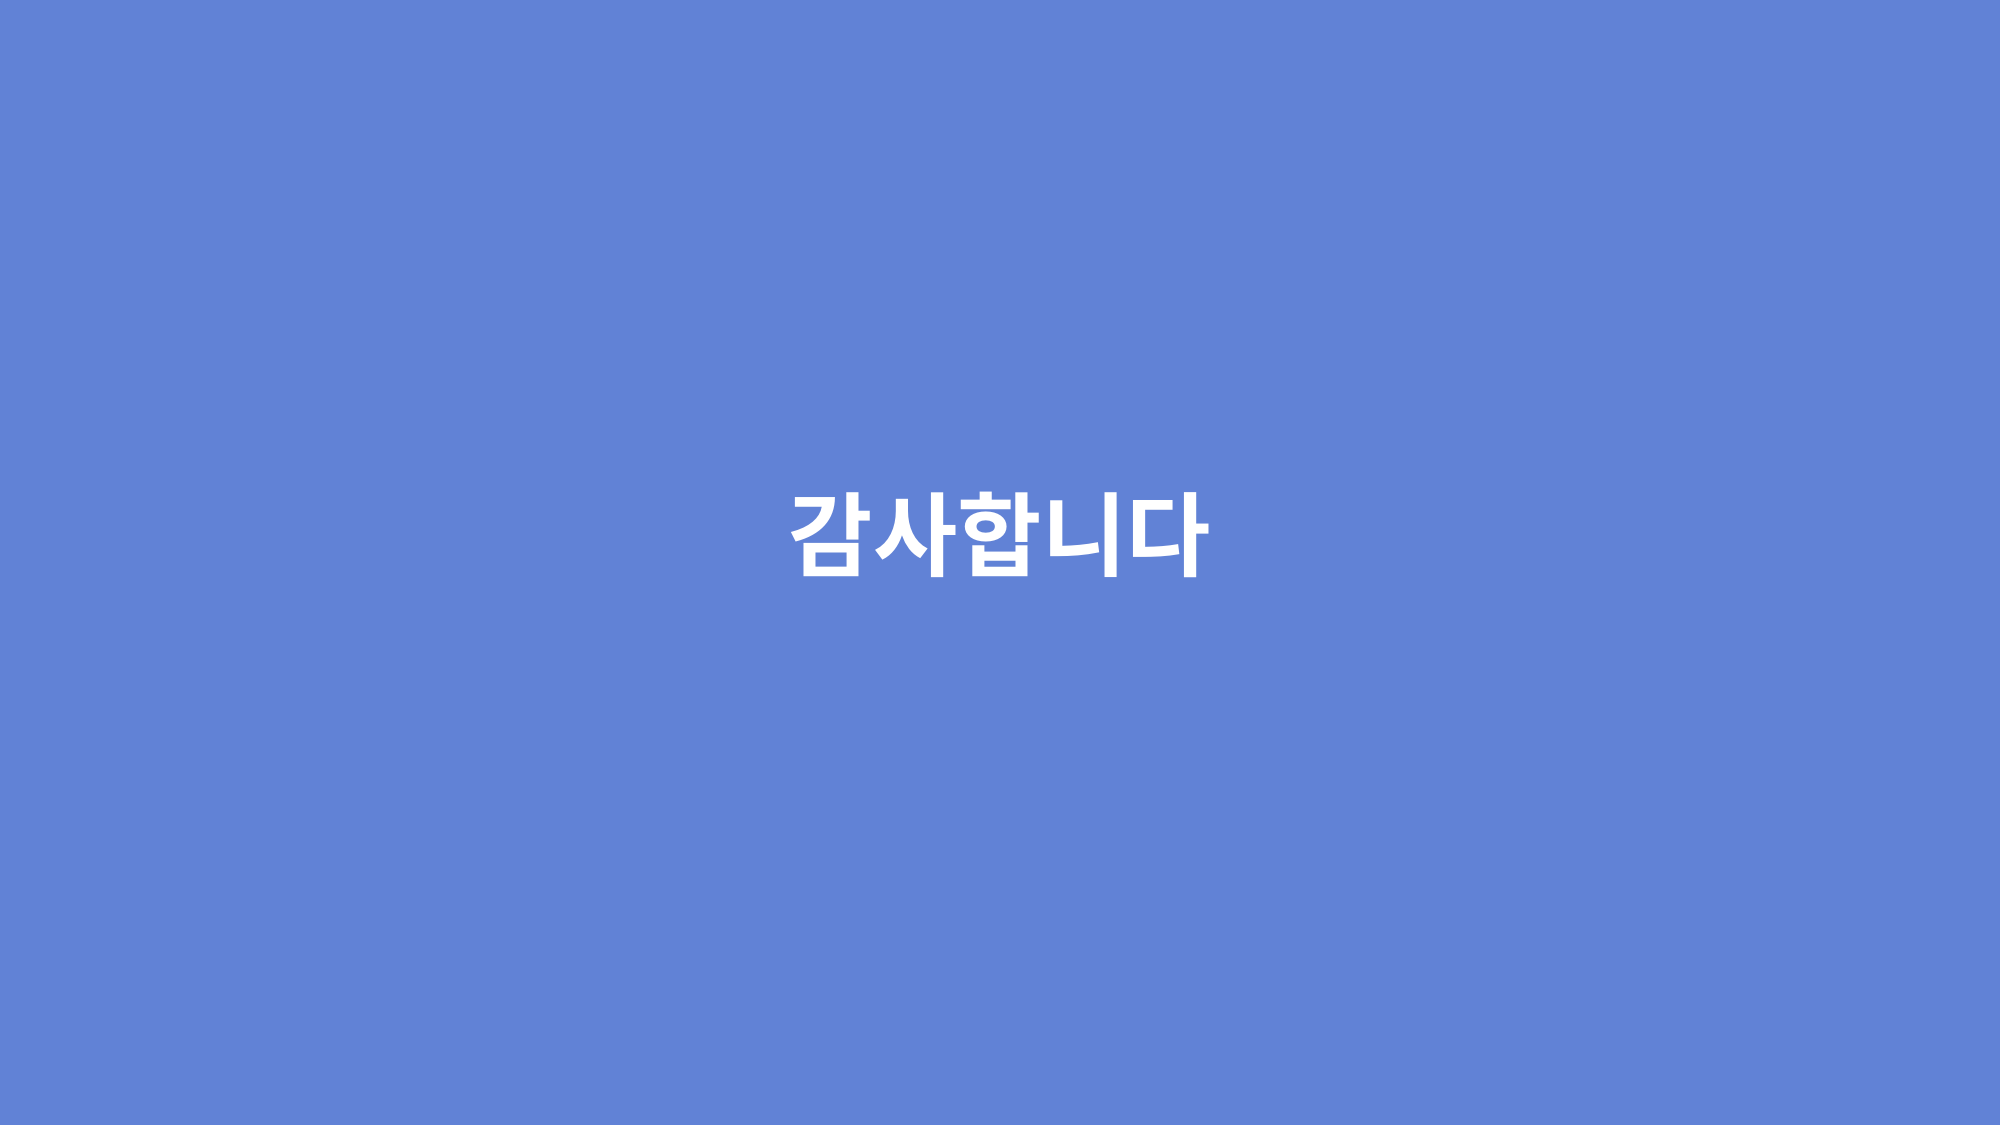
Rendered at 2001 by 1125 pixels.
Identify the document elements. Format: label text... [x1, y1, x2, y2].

text_box 감사합니다 [290, 448, 1710, 617]
